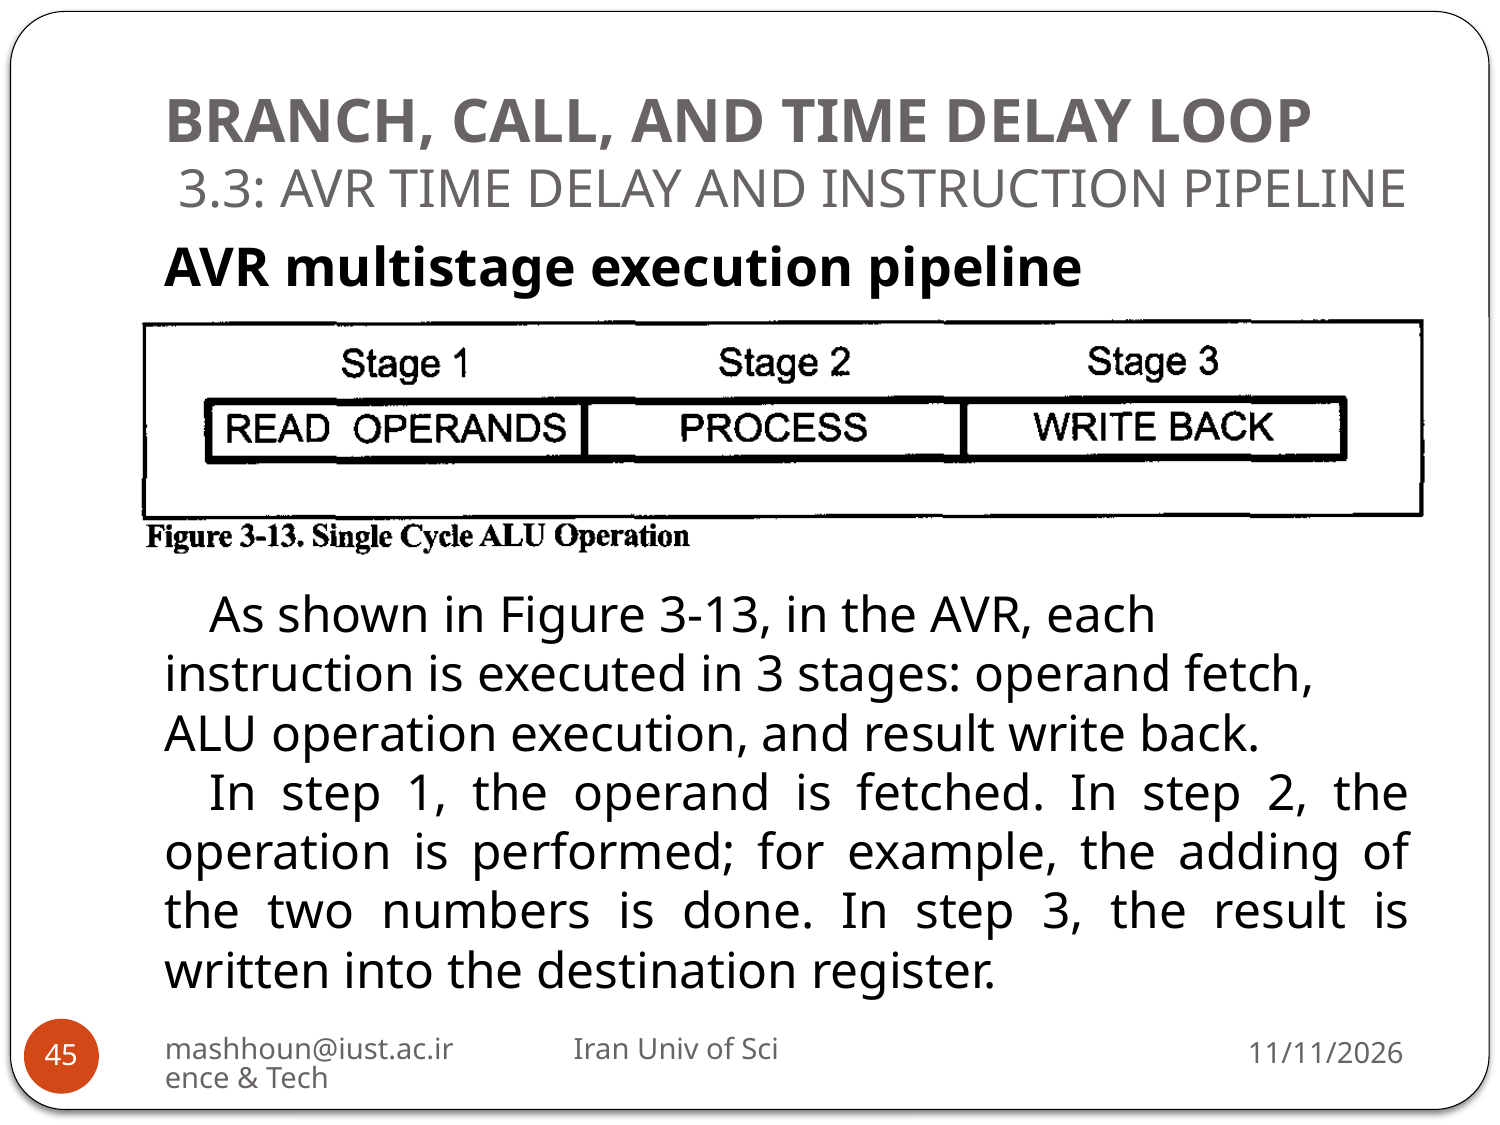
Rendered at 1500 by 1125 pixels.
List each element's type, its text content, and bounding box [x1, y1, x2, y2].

list AVR multistage execution pipeline As shown in Figure 3-13, in the AVR, each instruction is executed in 3 stages: operand fetch, ALU operation execution, and result write back. In step 1, the operand is fetched. In step 2, the operation is performed; for example, the adding of the two numbers is done. In step 3, the result is written into the destination register. [150, 225, 1425, 314]
slide_number 45 [23, 1018, 99, 1094]
title BRANCH, CALL, AND TIME DELAY LOOP 3.3: AVR TIME DELAY AND INSTRUCTION PIPELINE [150, 45, 1425, 225]
picture [130, 316, 1430, 559]
footer mashhoun@iust.ac.ir Iran Univ of Science & Tech [150, 1013, 800, 1088]
list AVR multistage execution pipeline As shown in Figure 3-13, in the AVR, each instruction is executed in 3 stages: operand fetch, ALU operation execution, and result write back. In step 1, the operand is fetched. In step 2, the operation is performed; for example, the adding of the two numbers is done. In step 3, the result is written into the destination register. [150, 570, 1425, 1013]
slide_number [1012, 1015, 1419, 1094]
